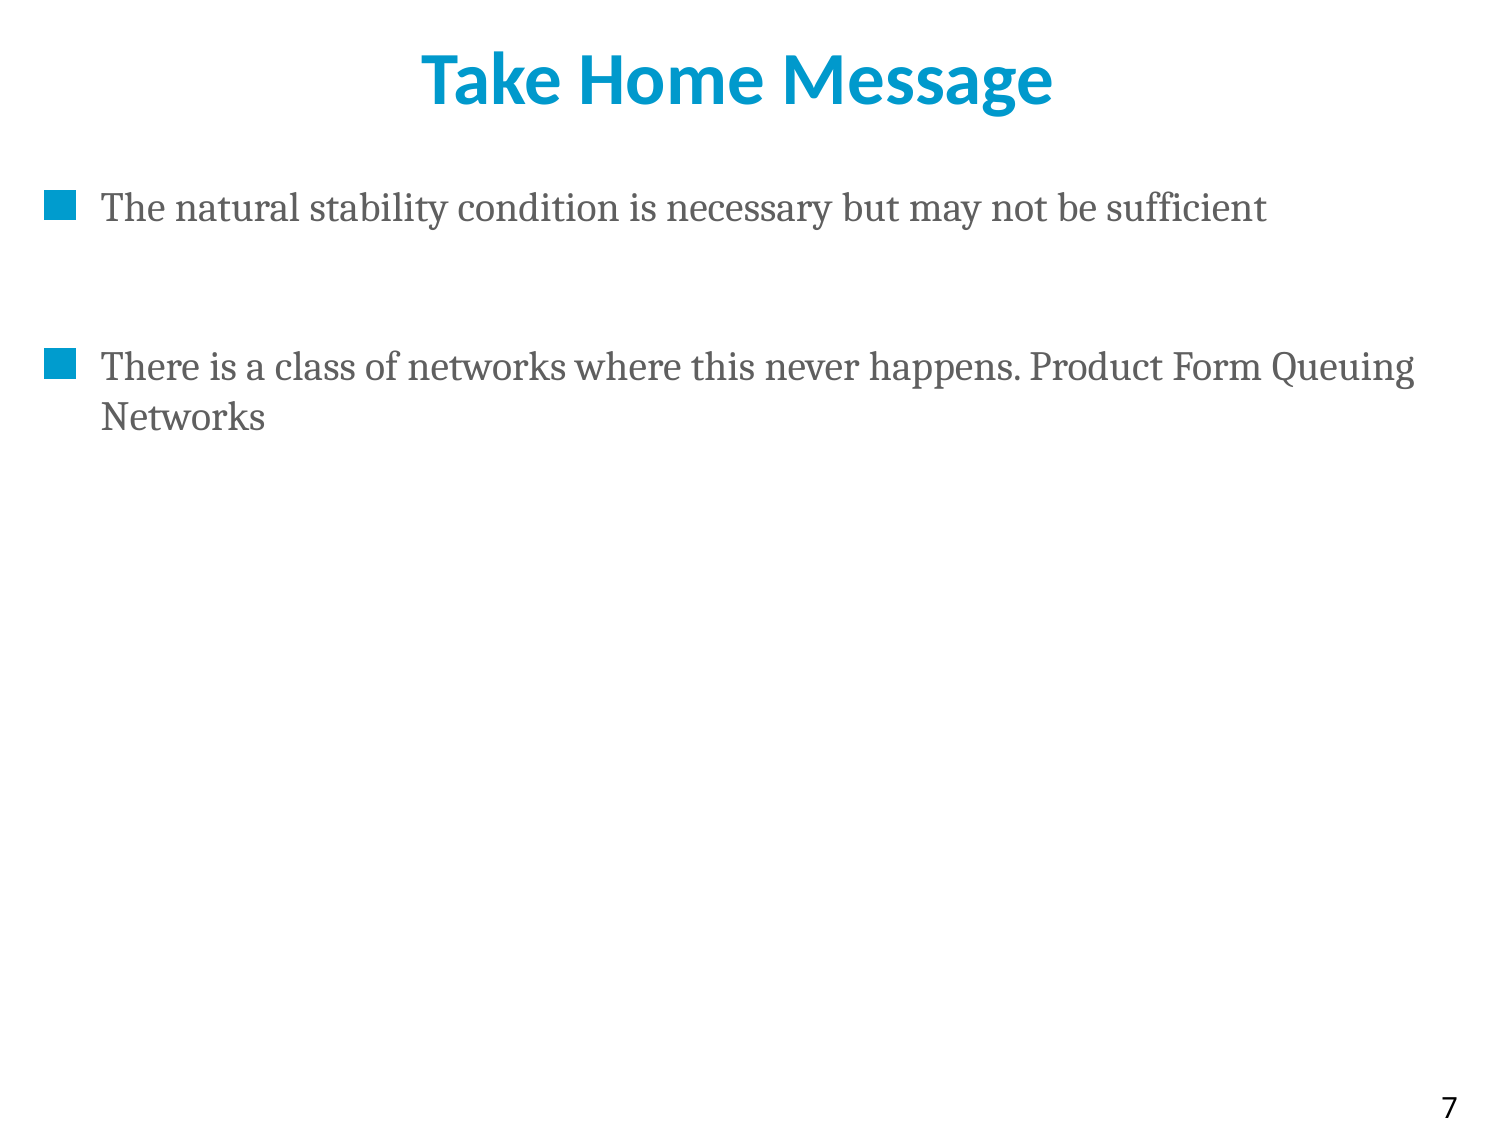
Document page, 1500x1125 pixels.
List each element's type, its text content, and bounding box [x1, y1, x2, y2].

list The natural stability condition is necessary but may not be sufficient There is a class of networks where this never happens. Product Form Queuing Networks [29, 172, 1483, 1107]
footer 7 [1399, 1082, 1500, 1125]
title Take Home Message [17, 0, 1460, 150]
